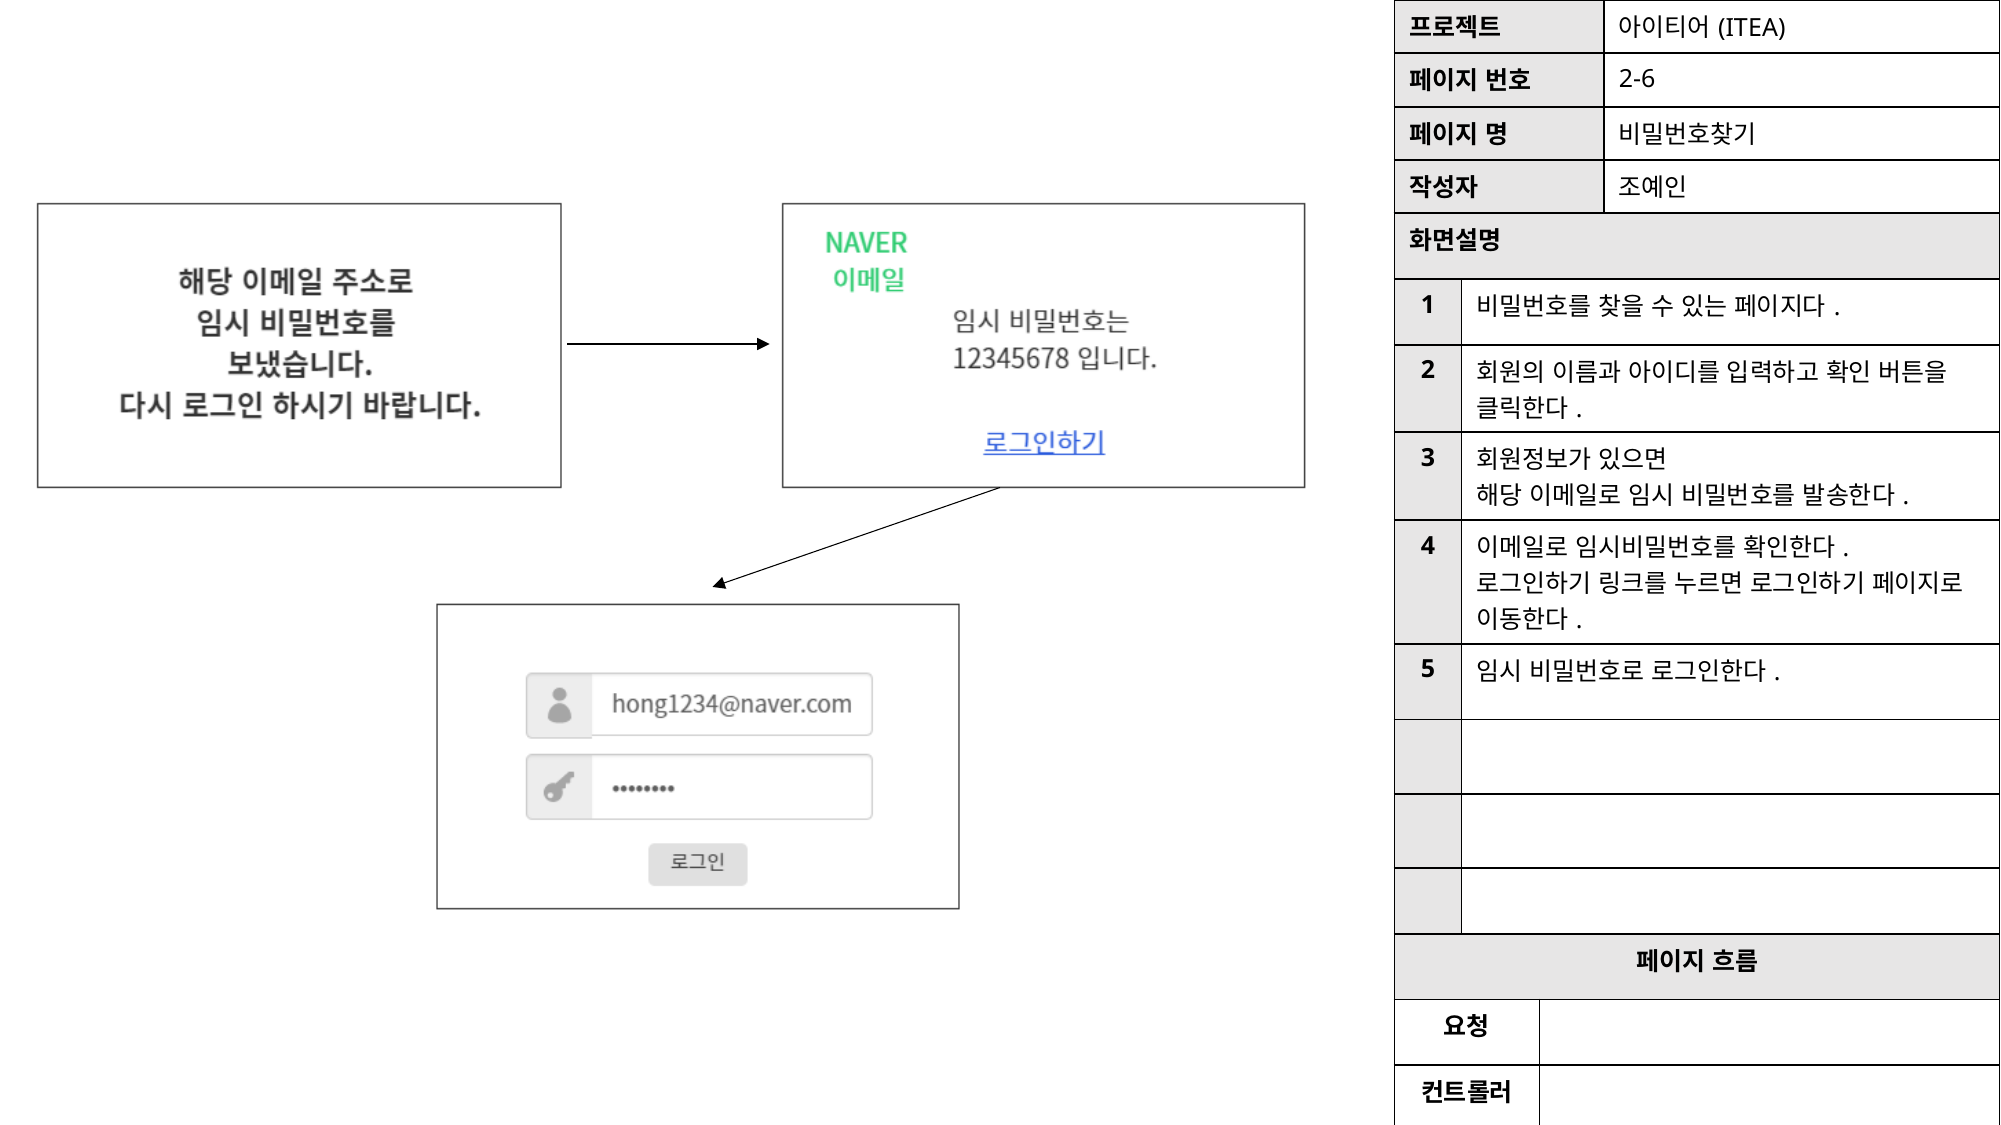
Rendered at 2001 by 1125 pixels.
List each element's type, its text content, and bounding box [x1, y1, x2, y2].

picture [0, 144, 1384, 944]
table_cell 3 [1395, 433, 1461, 519]
table_cell 회원정보가 있으면 해당 이메일로 임시 비밀번호를 발송한다. [1462, 433, 1999, 519]
table_cell 2 [1395, 346, 1461, 431]
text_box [712, 487, 1000, 587]
table_cell 5 [1395, 645, 1461, 719]
table_cell [1462, 795, 1999, 867]
table_cell 페이지 번호 [1395, 54, 1603, 106]
table_cell 비밀번호찾기 [1605, 108, 1999, 159]
table_cell 2-6 [1605, 54, 1999, 106]
table_cell 페이지 흐름 [1395, 935, 1999, 999]
table_cell [1395, 869, 1461, 933]
table_cell 페이지 명 [1395, 108, 1603, 159]
table_header 프로젝트 [1395, 1, 1603, 52]
table_cell [1462, 720, 1999, 793]
table_header 화면설명 [1395, 214, 1999, 278]
table_cell [1540, 1066, 1999, 1125]
table_cell 비밀번호를 찾을 수 있는 페이지다. [1462, 280, 1999, 344]
table_cell 조예인 [1605, 161, 1999, 212]
table_cell 컨트롤러 [1395, 1066, 1539, 1125]
table_cell 이메일로 임시비밀번호를 확인한다. 로그인하기 링크를 누르면 로그인하기 페이지로 이동한다. [1462, 521, 1999, 643]
table_cell 1 [1395, 280, 1461, 344]
table_cell [1395, 795, 1461, 867]
table_cell [1540, 1000, 1999, 1064]
table_cell [1462, 869, 1999, 933]
table_cell 4 [1395, 521, 1461, 643]
table_cell 작성자 [1395, 161, 1603, 212]
table_cell 회원의 이름과 아이디를 입력하고 확인 버튼을 클릭한다. [1462, 346, 1999, 431]
table_header 아이티어(ITEA) [1605, 1, 1999, 52]
table_cell 임시 비밀번호로 로그인한다. [1462, 645, 1999, 719]
table_cell [1395, 720, 1461, 793]
table_cell 요청 [1395, 1000, 1539, 1064]
